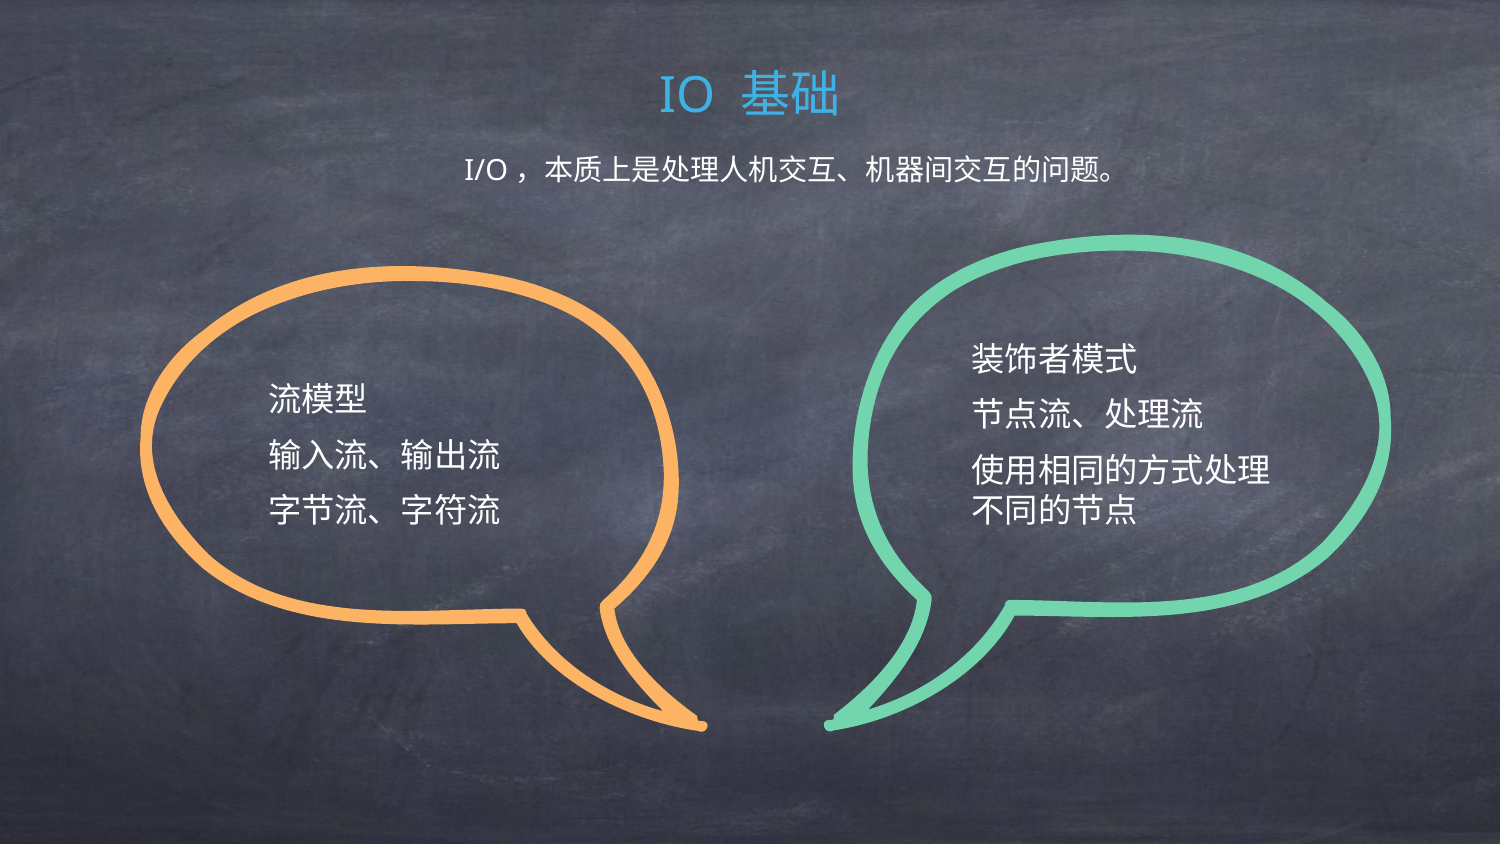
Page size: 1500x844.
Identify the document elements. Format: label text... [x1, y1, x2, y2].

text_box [956, 330, 1289, 538]
text_box [140, 266, 708, 732]
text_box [253, 370, 585, 538]
text_box I/O，本质上是处理人机交互、机器间交互的问题。 [449, 143, 1134, 194]
text_box [823, 234, 1392, 732]
text_box IO 基础 [599, 55, 901, 131]
picture [0, 0, 1500, 844]
